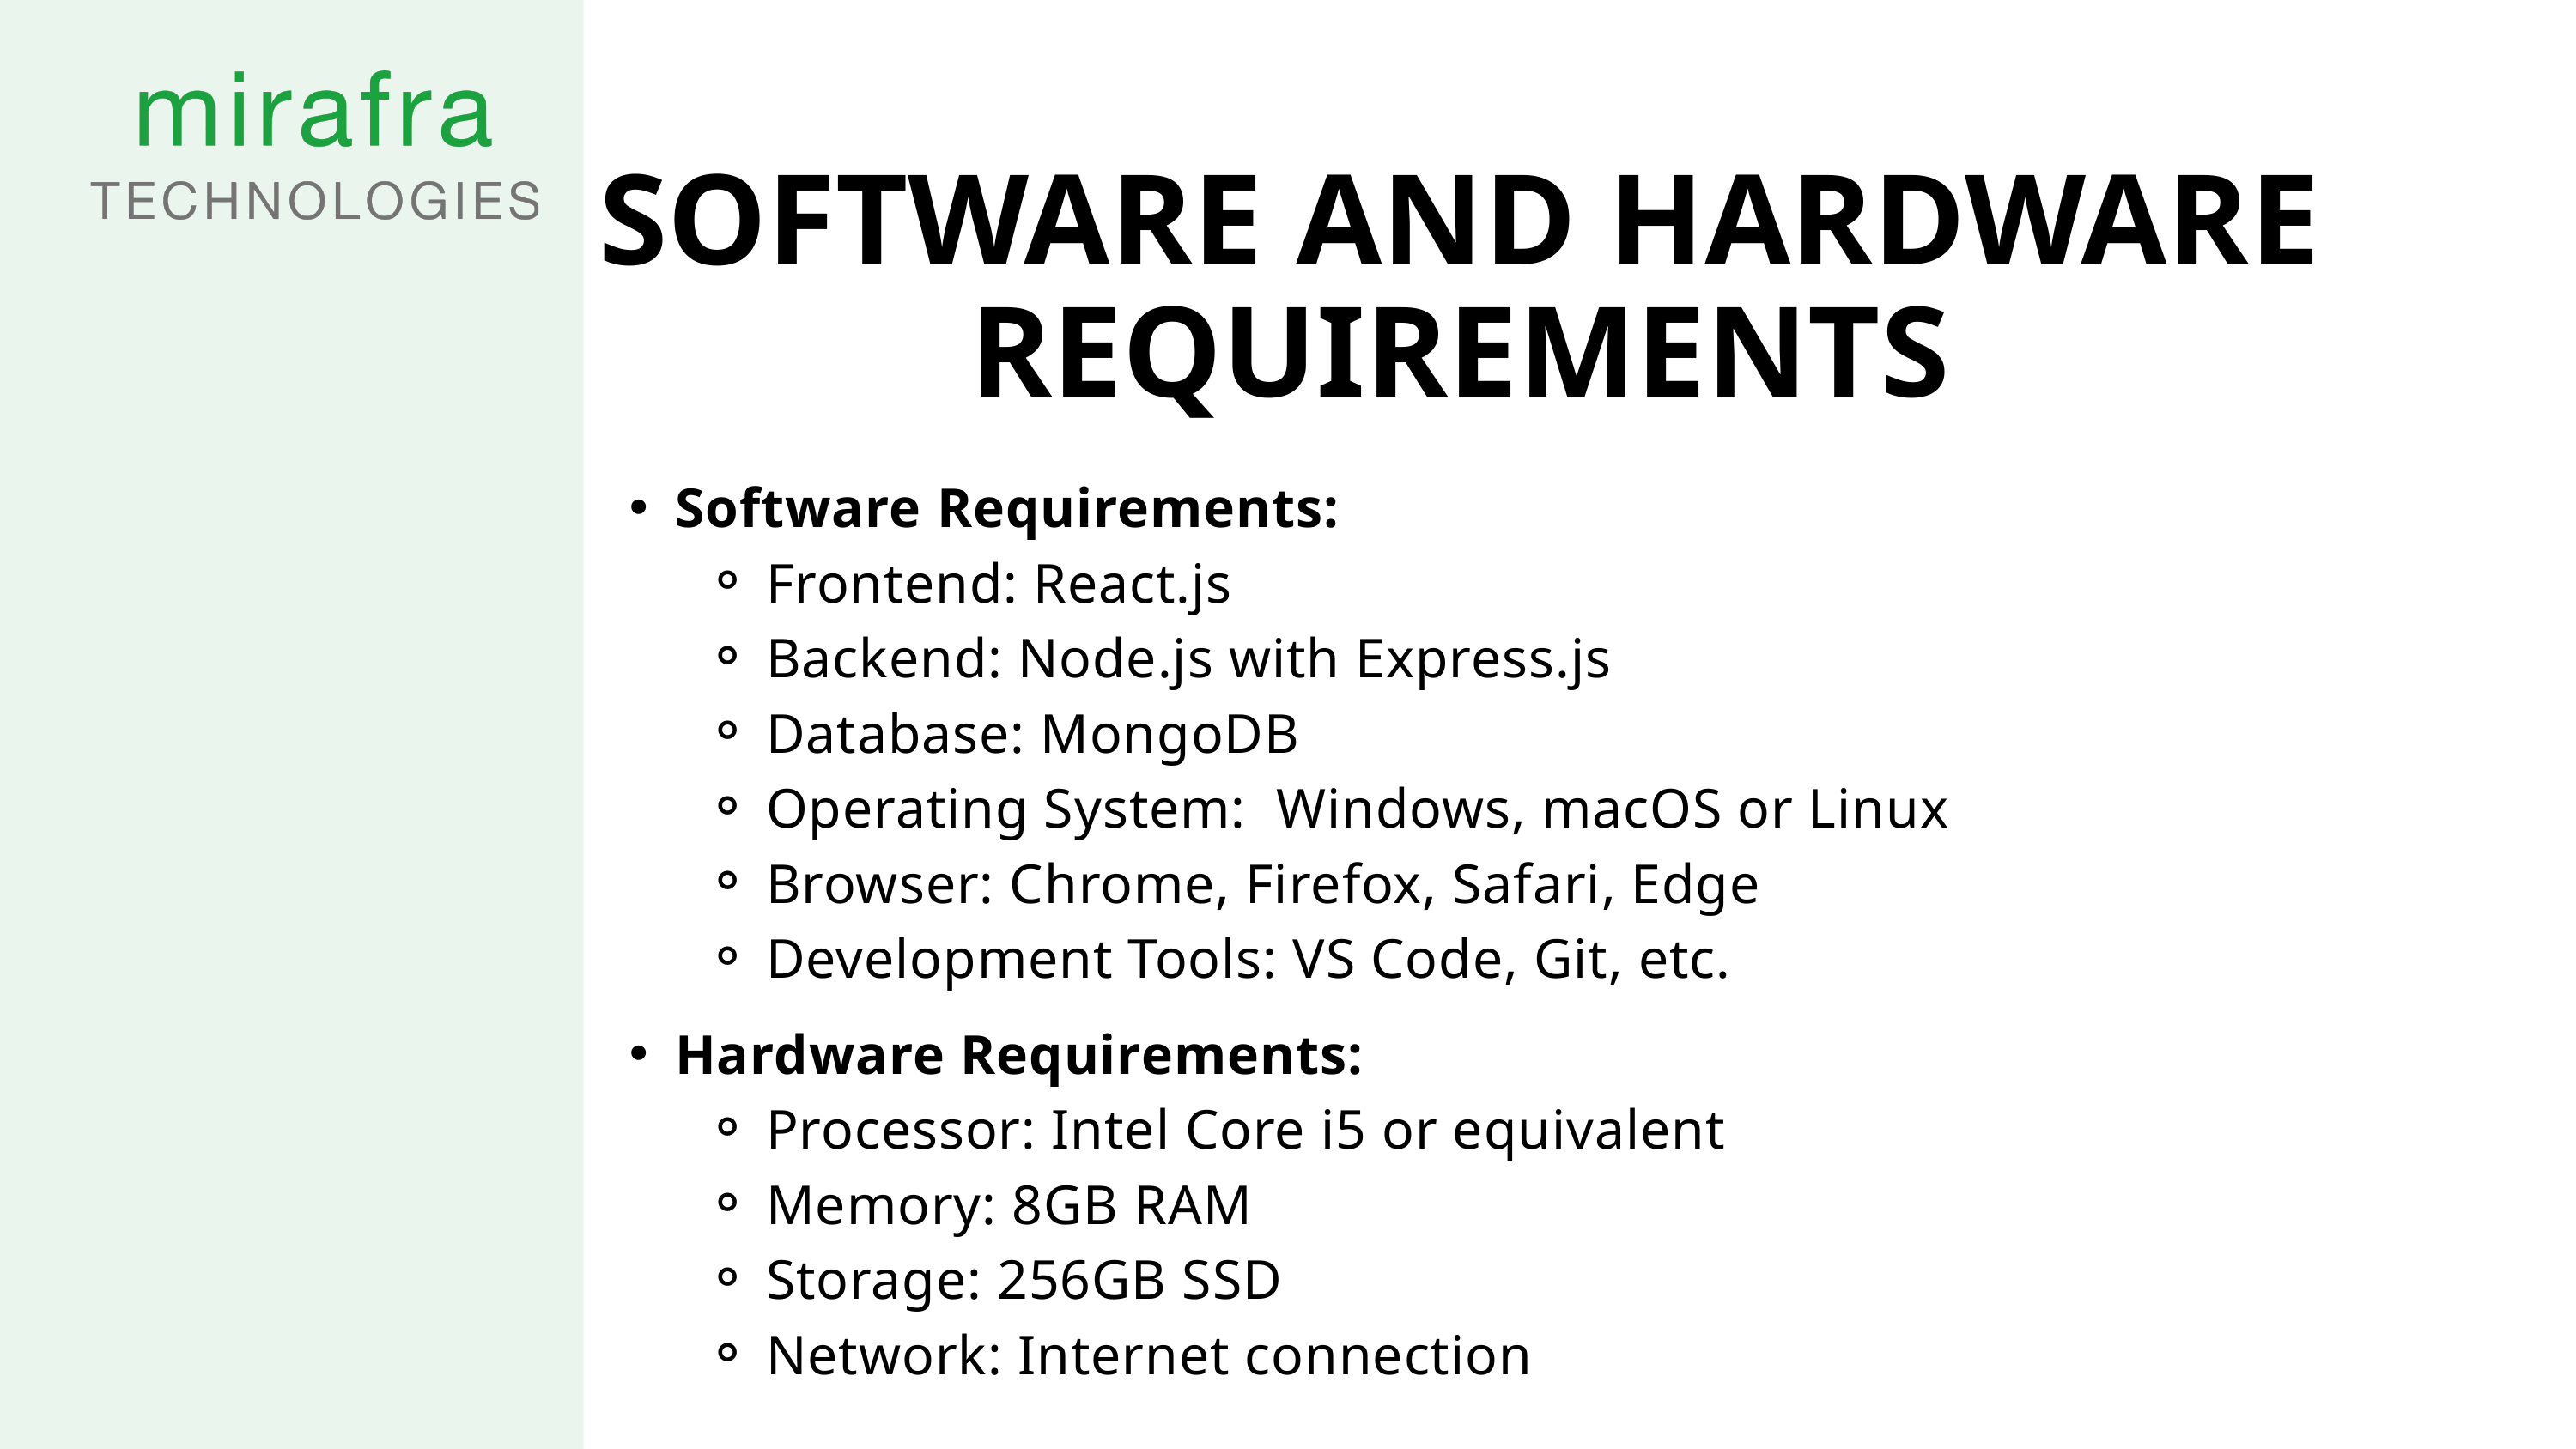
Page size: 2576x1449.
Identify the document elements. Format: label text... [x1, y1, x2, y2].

text_box Software Requirements: Frontend: React.js Backend: Node.js with Express.js Database: MongoDB Operating System: Windows, macOS or Linux Browser: Chrome, Firefox, Safari, Edge Development Tools: VS Code, Git, etc. [587, 463, 2371, 990]
text_box SOFTWARE AND HARDWARE REQUIREMENTS [587, 156, 2432, 423]
text_box Hardware Requirements: Processor: Intel Core i5 or equivalent Memory: 8GB RAM Storage: 256GB SSD Network: Internet connection [587, 1009, 2371, 1385]
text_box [0, 0, 584, 1449]
